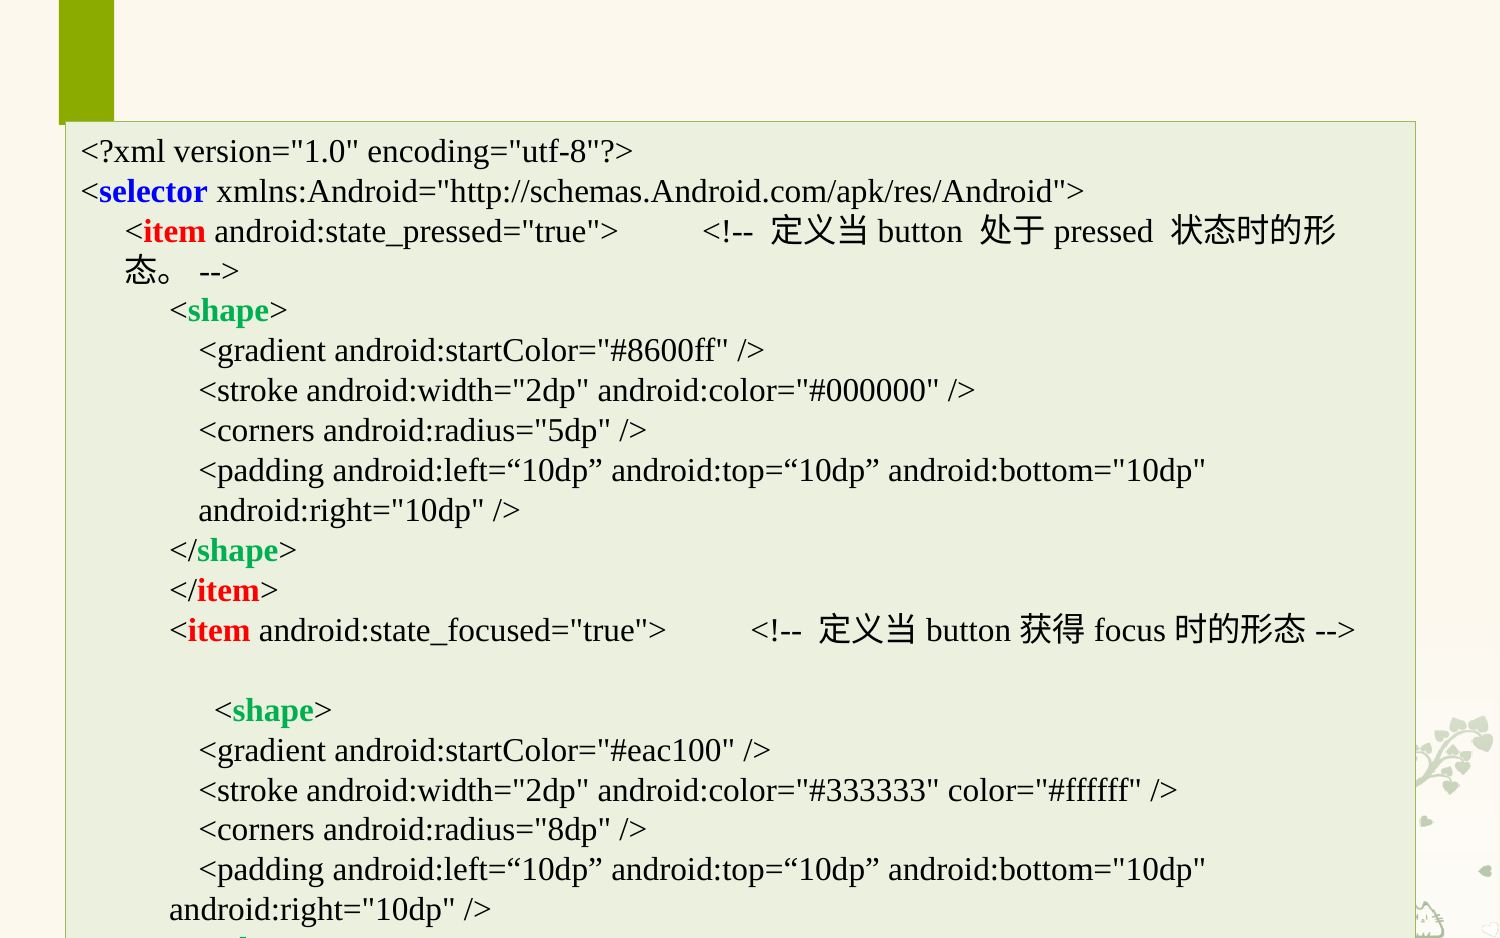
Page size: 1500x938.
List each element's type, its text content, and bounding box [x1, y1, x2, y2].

text_box <?xml version="1.0" encoding="utf-8"?> <selector xmlns:Android="http://schemas.Android.com/apk/res/Android"> <item android:state_pressed="true"> <!-- 定义当button 处于pressed 状态时的形态。--> <shape> <gradient android:startColor="#8600ff" /> <stroke android:width="2dp" android:color="#000000" /> <corners android:radius="5dp" /> <padding android:left=“10dp” android:top=“10dp” android:bottom="10dp" android:right="10dp" /> </shape> </item> <item android:state_focused="true"> <!-- 定义当button获得focus时的形态--> <shape> <gradient android:startColor="#eac100" /> <stroke android:width="2dp" android:color="#333333" color="#ffffff" /> <corners android:radius="8dp" /> <padding android:left=“10dp” android:top=“10dp” android:bottom="10dp" android:right="10dp" /> </shape> </item> </selector> [65, 121, 1416, 938]
